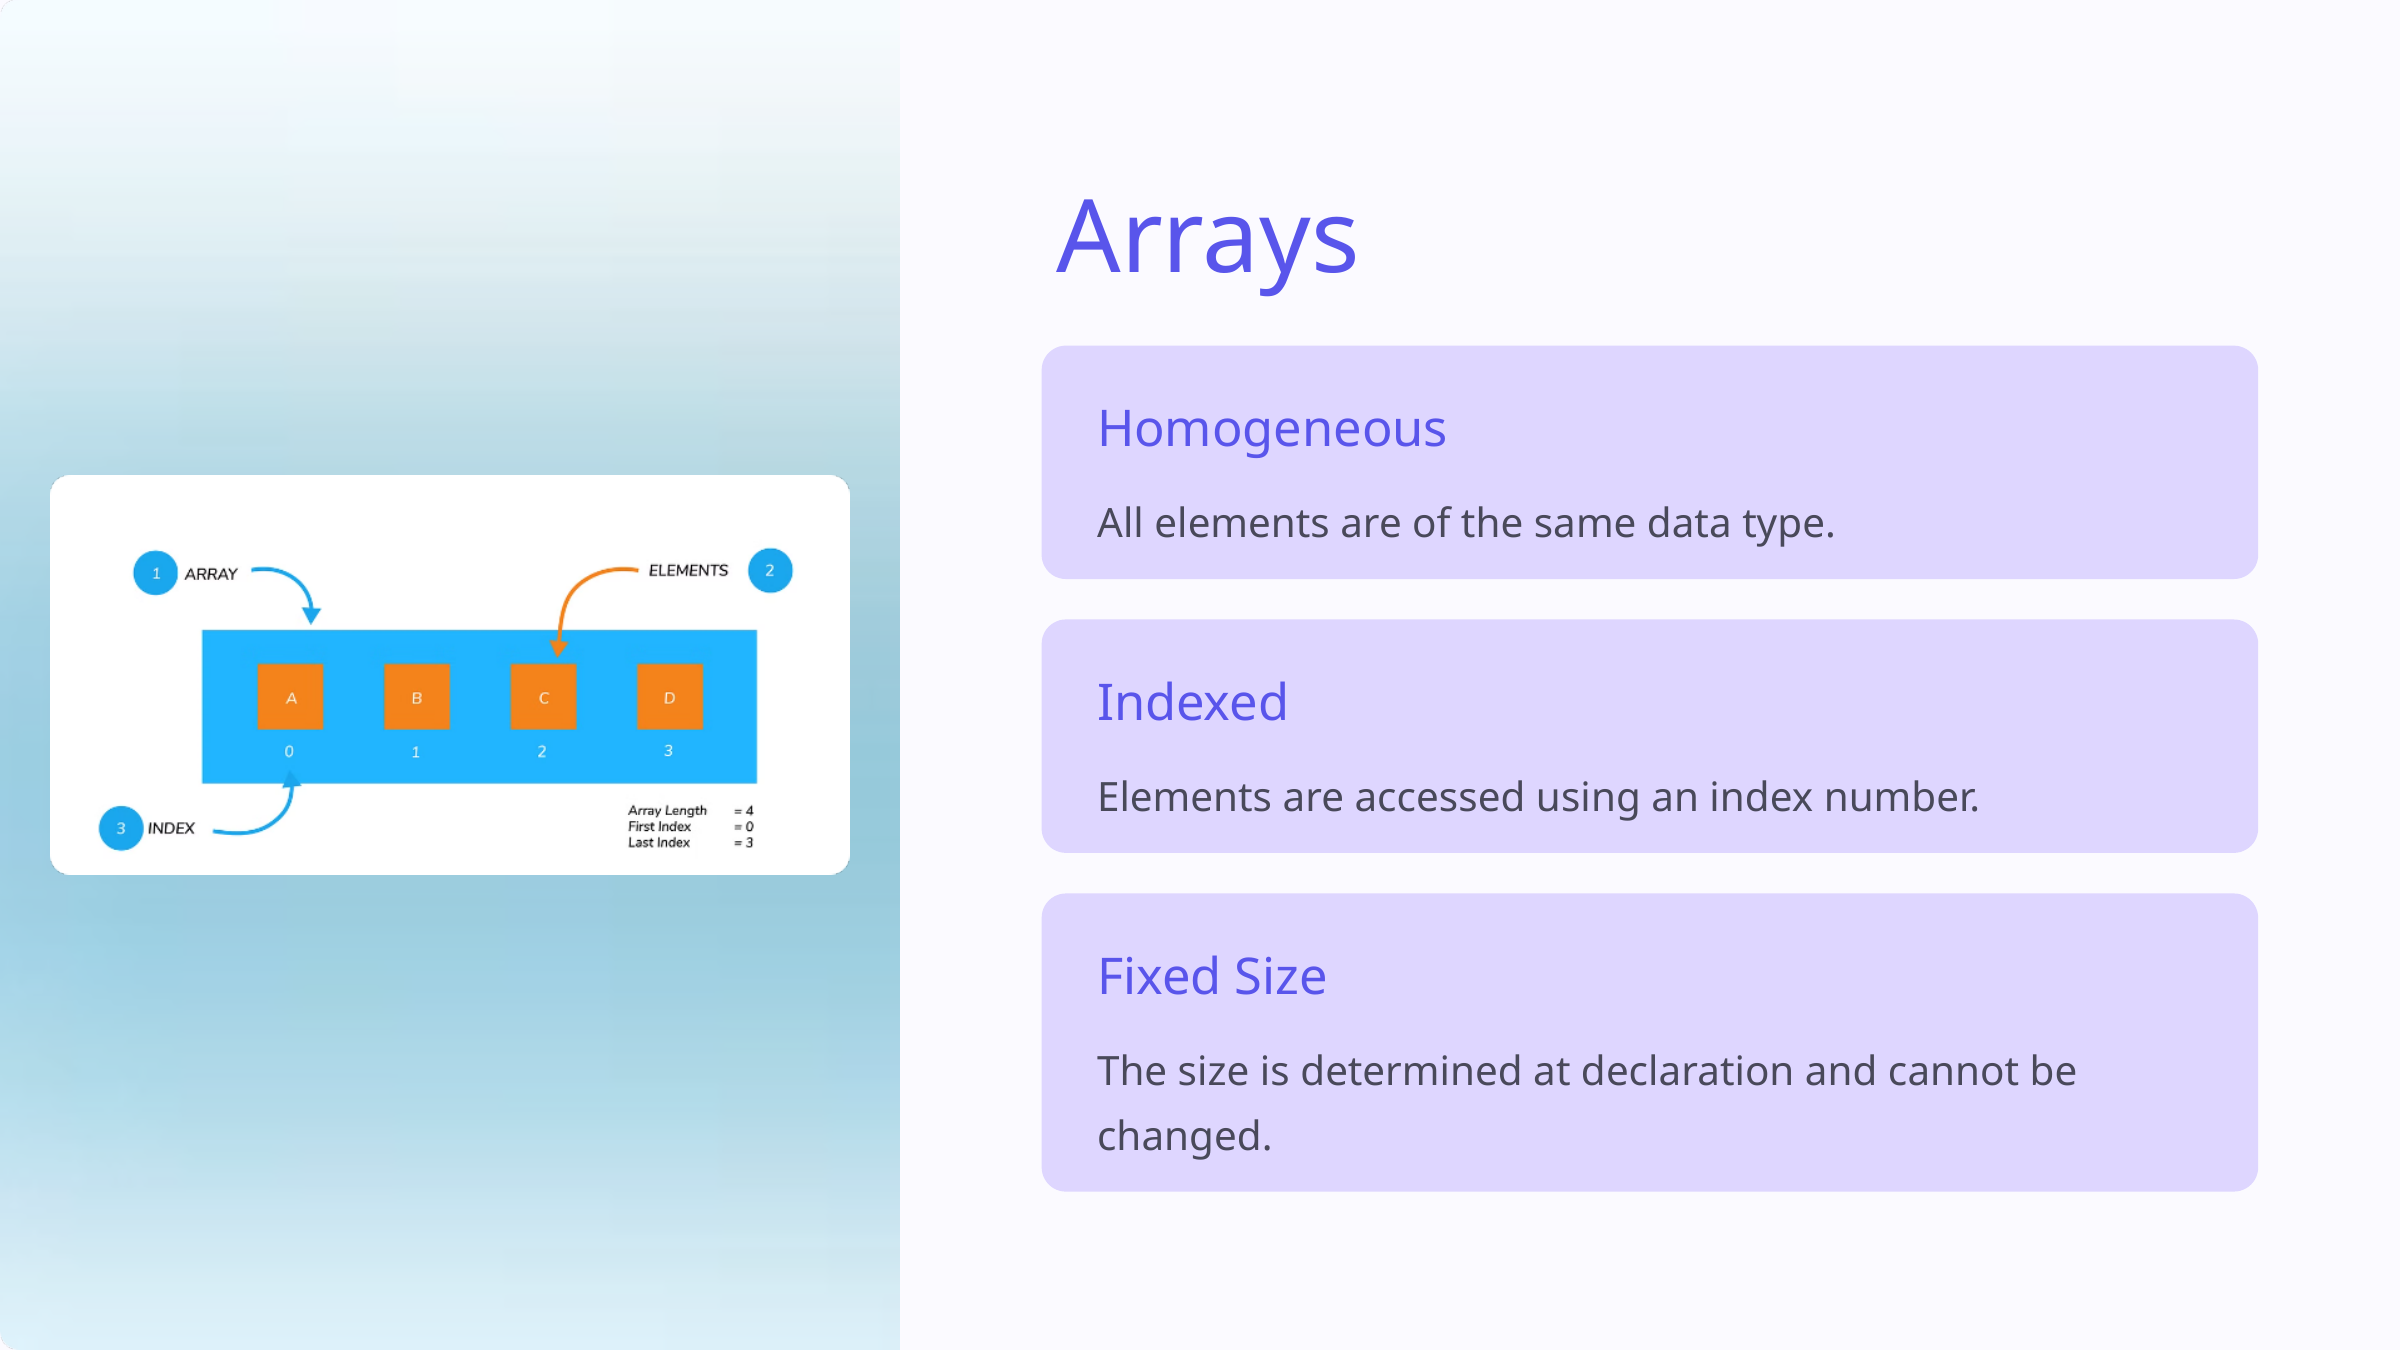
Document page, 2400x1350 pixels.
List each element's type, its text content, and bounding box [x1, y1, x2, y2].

text_box All elements are of the same data type. [1082, 473, 2218, 539]
text_box [900, 0, 2400, 1350]
text_box Arrays [1041, 158, 2055, 285]
text_box Indexed [1082, 660, 1589, 724]
picture [0, 0, 900, 1350]
text_box [1041, 619, 2259, 853]
text_box Fixed Size [1082, 933, 1589, 998]
text_box [1041, 345, 2259, 580]
text_box Homogeneous [1082, 386, 1589, 450]
text_box The size is determined at declaration and cannot be changed. [1082, 1021, 2218, 1152]
text_box Elements are accessed using an index number. [1082, 747, 2218, 813]
text_box [1041, 893, 2259, 1192]
